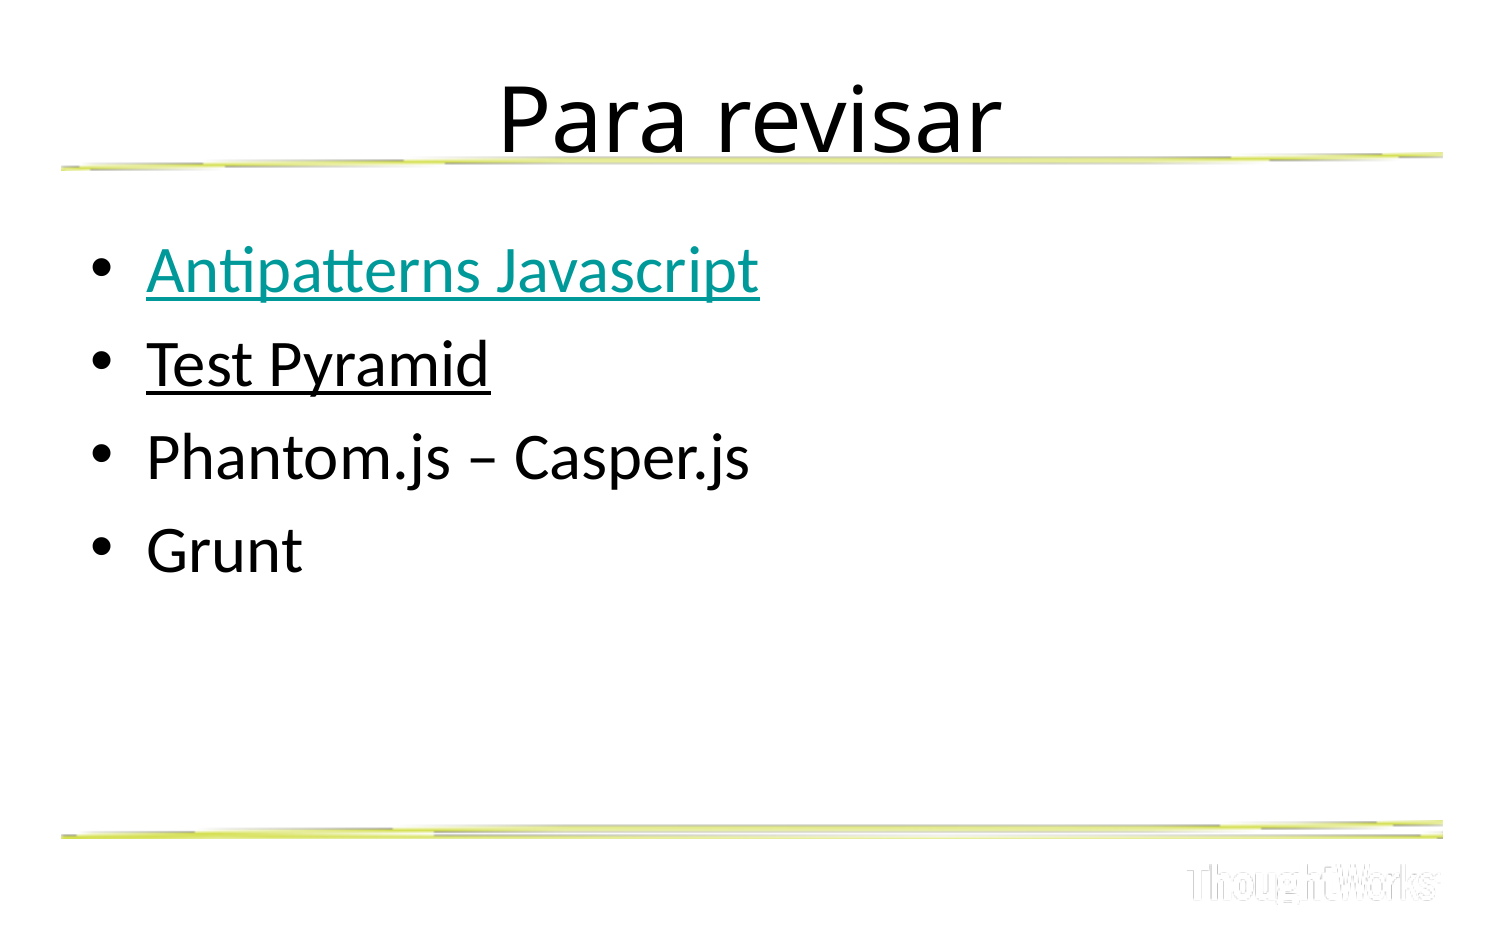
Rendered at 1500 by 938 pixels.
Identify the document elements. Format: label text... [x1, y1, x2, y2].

list Antipatterns Javascript Test Pyramid Phantom.js – Casper.js Grunt [74, 218, 1426, 838]
title Para revisar [74, 37, 1426, 195]
